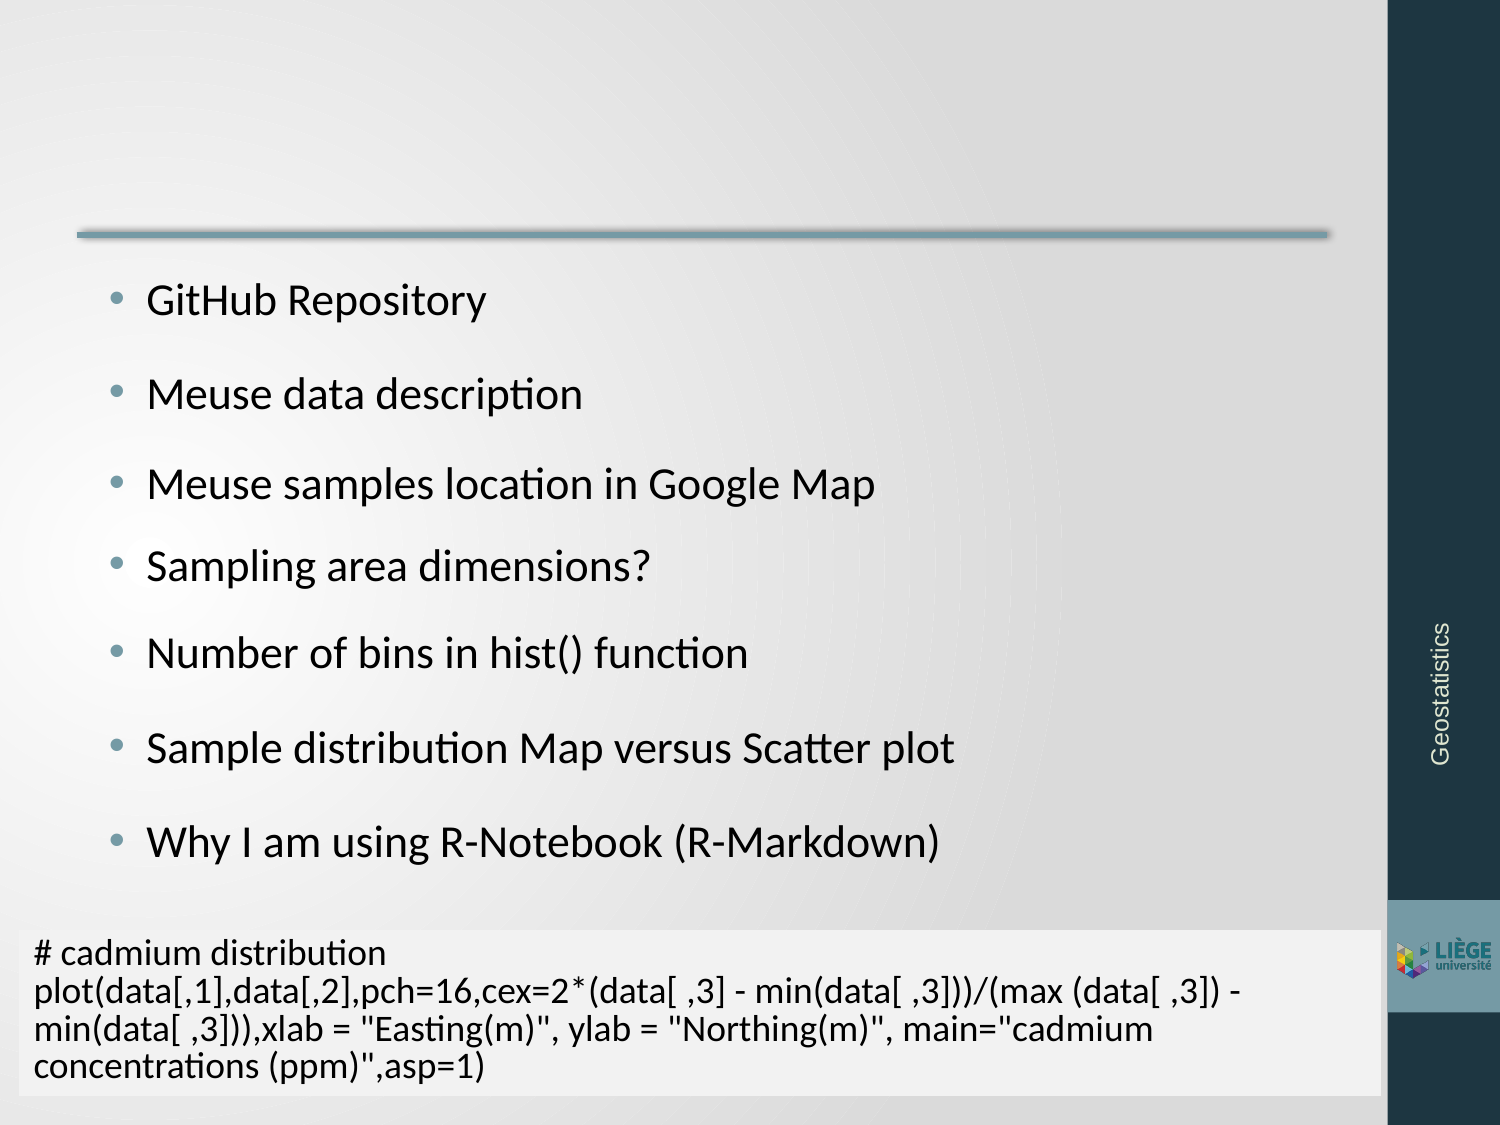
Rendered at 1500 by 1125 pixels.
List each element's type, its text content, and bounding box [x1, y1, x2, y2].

list GitHub Repository Meuse data description Meuse samples location in Google Map Sampling area dimensions? Number of bins in hist() function Sample distribution Map versus Scatter plot Why I am using R-Notebook (R-Markdown) [75, 262, 1325, 930]
text_box Geostatistics [1408, 500, 1469, 889]
table_header # cadmium distribution plot(data[,1],data[,2],pch=16,cex=2*(data[ ,3] - min(data[ ,3]))/(max (data[ ,3]) - min(data[ ,3])),xlab = "Easting(m)", ylab = "Northing(m)", main="cadmium concentrations (ppm)",asp=1) [19, 930, 1381, 1096]
picture [1397, 922, 1491, 990]
